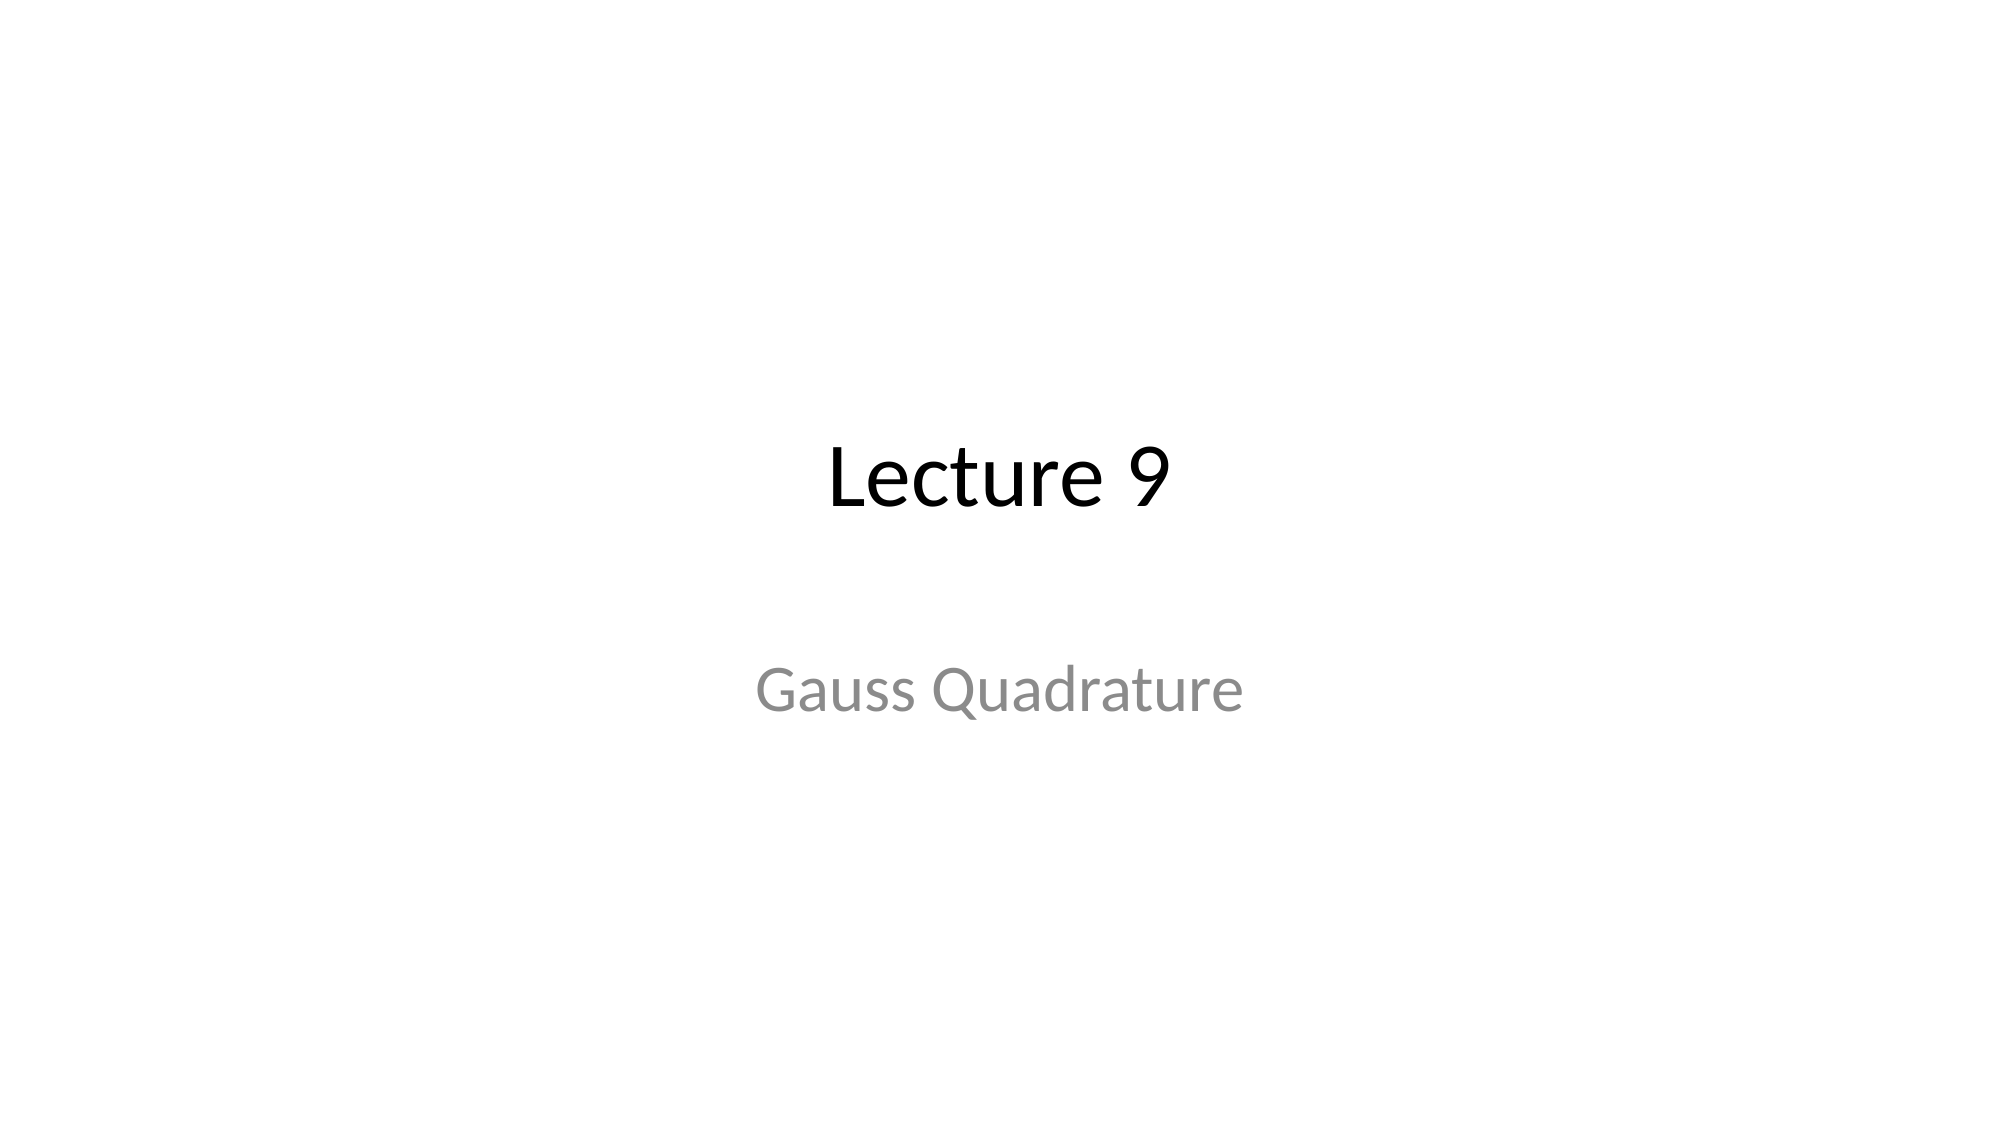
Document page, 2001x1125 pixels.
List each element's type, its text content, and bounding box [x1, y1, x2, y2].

title Lecture 9 [150, 349, 1850, 591]
subtitle Gauss Quadrature [300, 637, 1700, 925]
